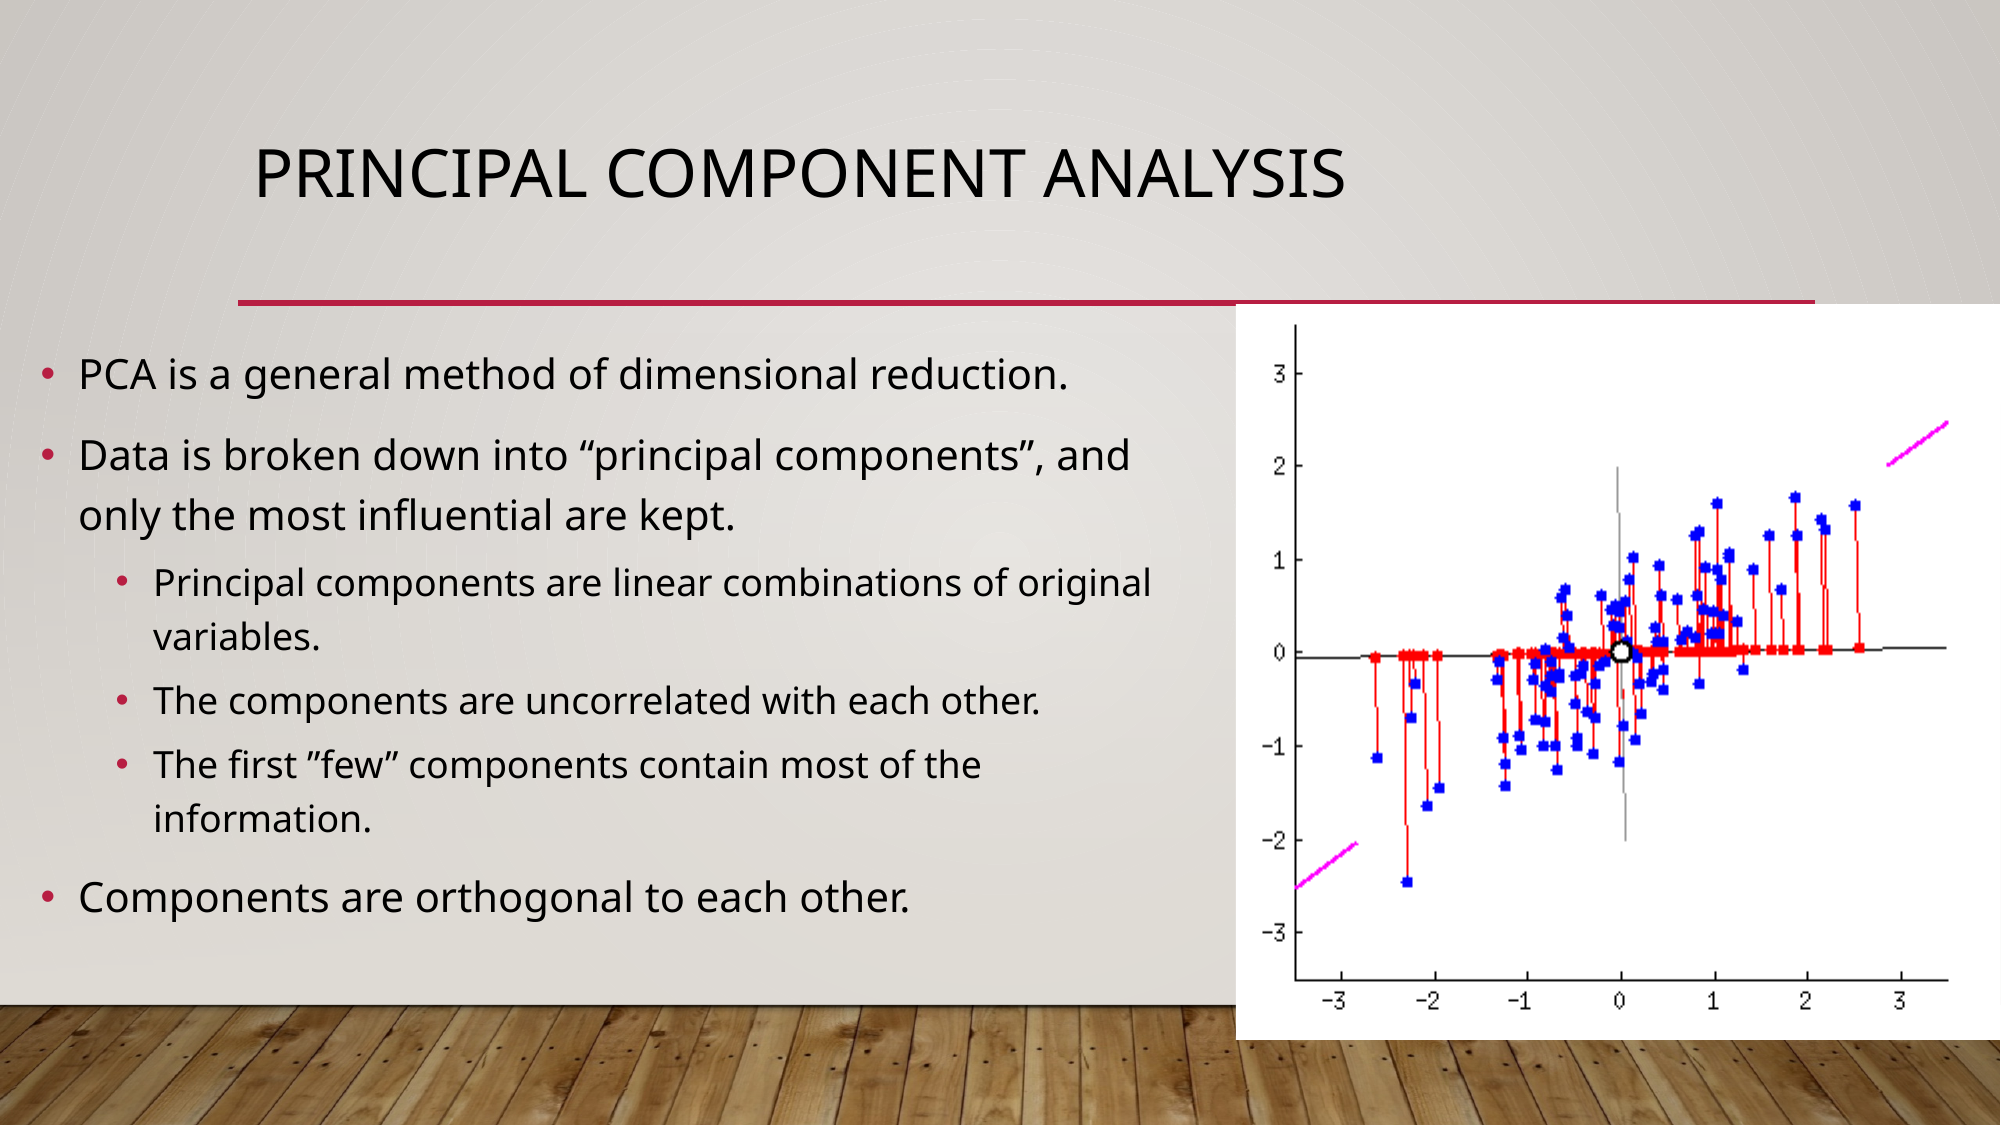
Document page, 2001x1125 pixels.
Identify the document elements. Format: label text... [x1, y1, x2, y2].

list PCA is a general method of dimensional reduction. Data is broken down into “principal components”, and only the most influential are kept. Principal components are linear combinations of original variables. The components are uncorrelated with each other. The first ”few” components contain most of the information. Components are orthogonal to each other. [25, 330, 1213, 993]
picture [0, 303, 2000, 1125]
title Principal Component Analysis [238, 131, 1814, 305]
